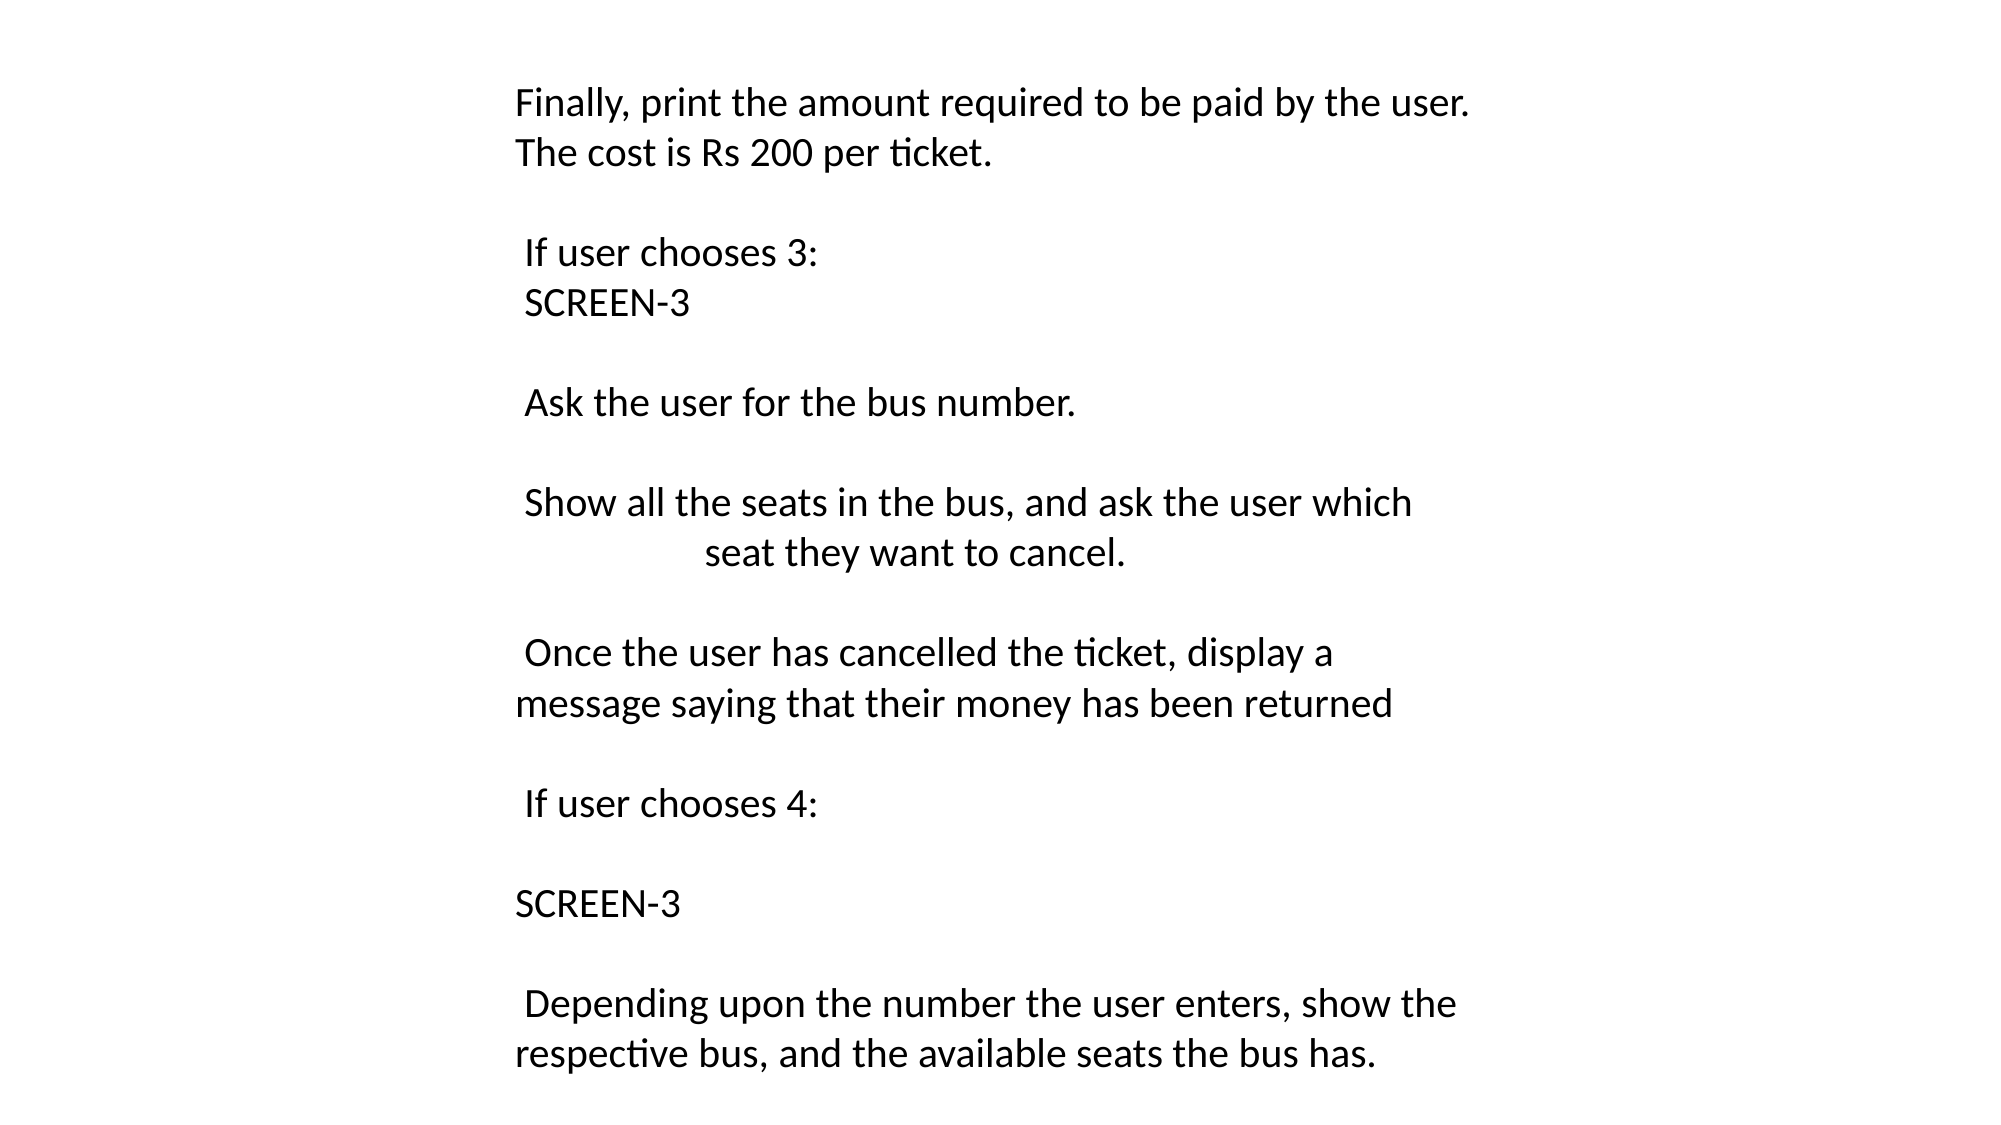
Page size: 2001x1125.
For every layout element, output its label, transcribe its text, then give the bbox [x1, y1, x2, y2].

text_box Finally, print the amount required to be paid by the user. The cost is Rs 200 per ticket. If user chooses 3: SCREEN-3 Ask the user for the bus number. Show all the seats in the bus, and ask the user which seat they want to cancel. Once the user has cancelled the ticket, display a message saying that their money has been returned If user chooses 4: SCREEN-3 Depending upon the number the user enters, show the respective bus, and the available seats the bus has. [500, 67, 1500, 1083]
